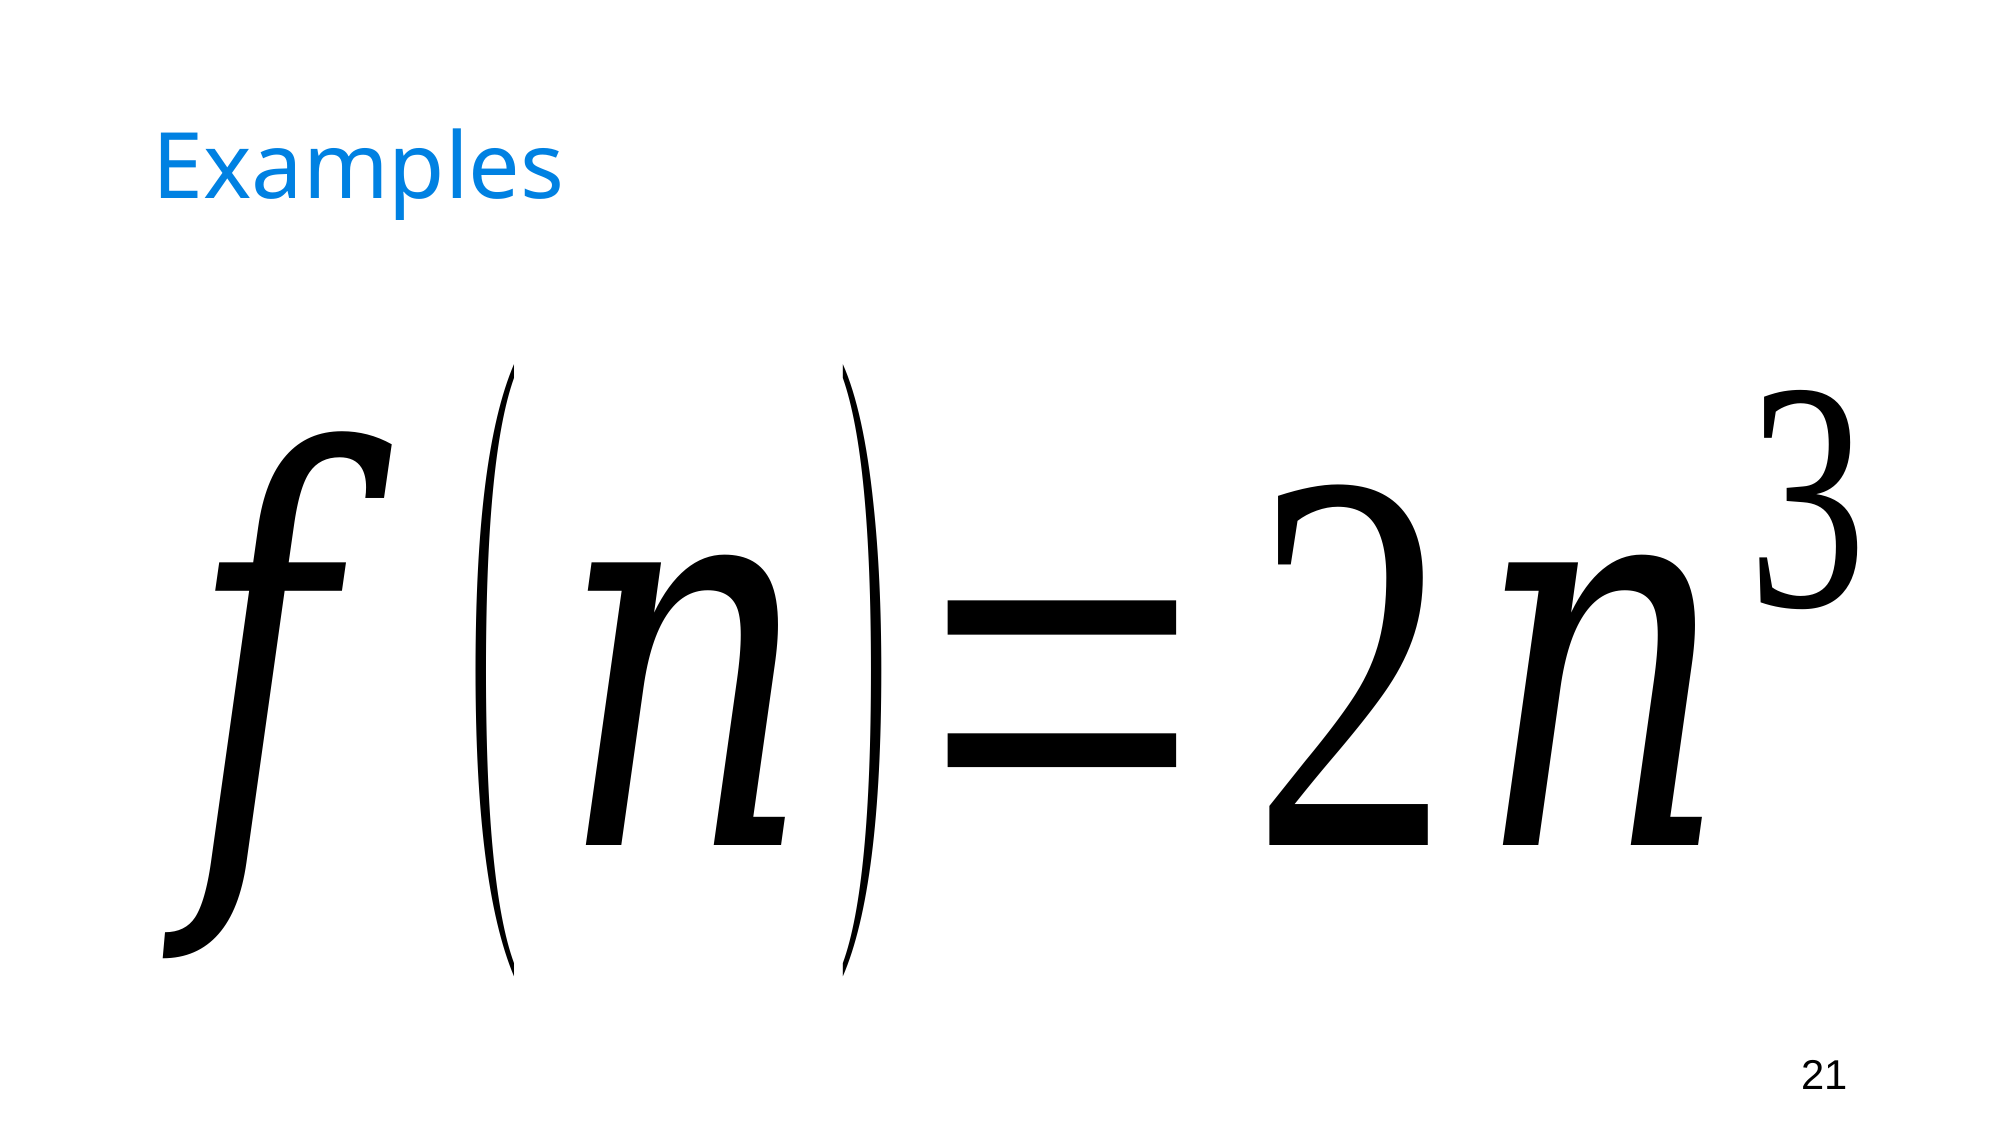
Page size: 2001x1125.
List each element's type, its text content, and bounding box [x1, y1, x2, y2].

slide_number 21 [1412, 1042, 1863, 1103]
title Examples [137, 59, 1863, 278]
